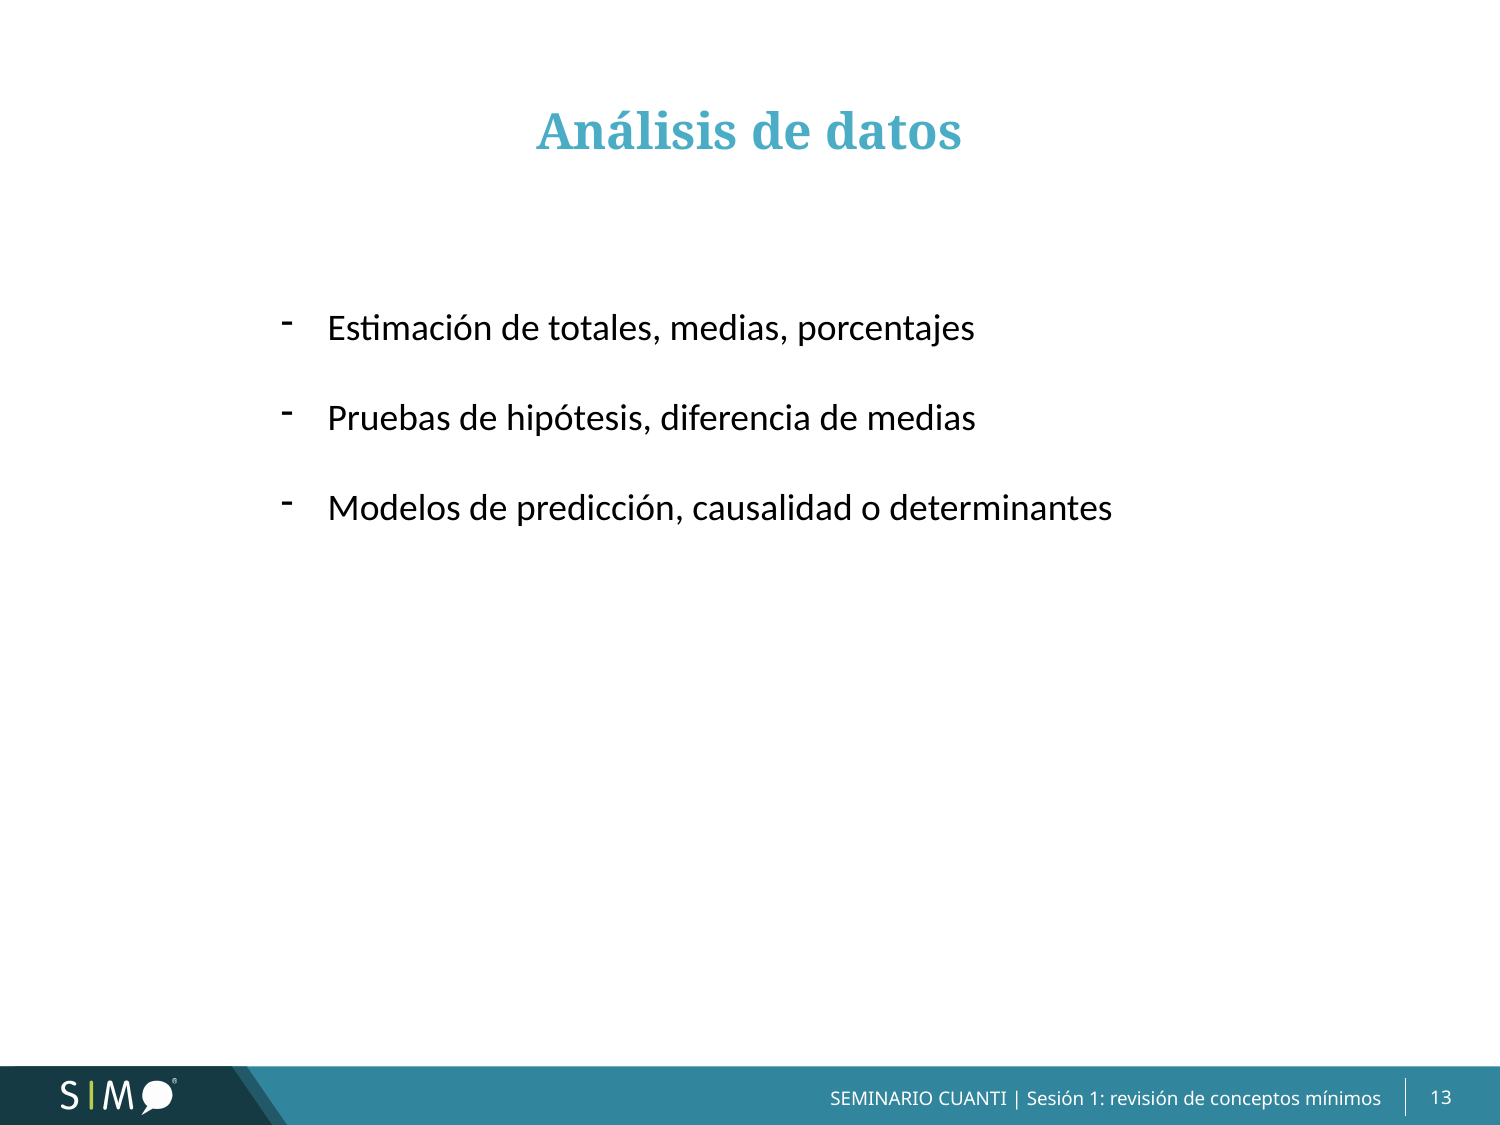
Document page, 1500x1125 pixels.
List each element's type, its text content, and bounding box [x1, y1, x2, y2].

picture [61, 1078, 177, 1115]
text_box Estimación de totales, medias, porcentajes Pruebas de hipótesis, diferencia de medias Modelos de predicción, causalidad o determinantes [265, 295, 1129, 581]
text_box Análisis de datos [216, 98, 1283, 147]
